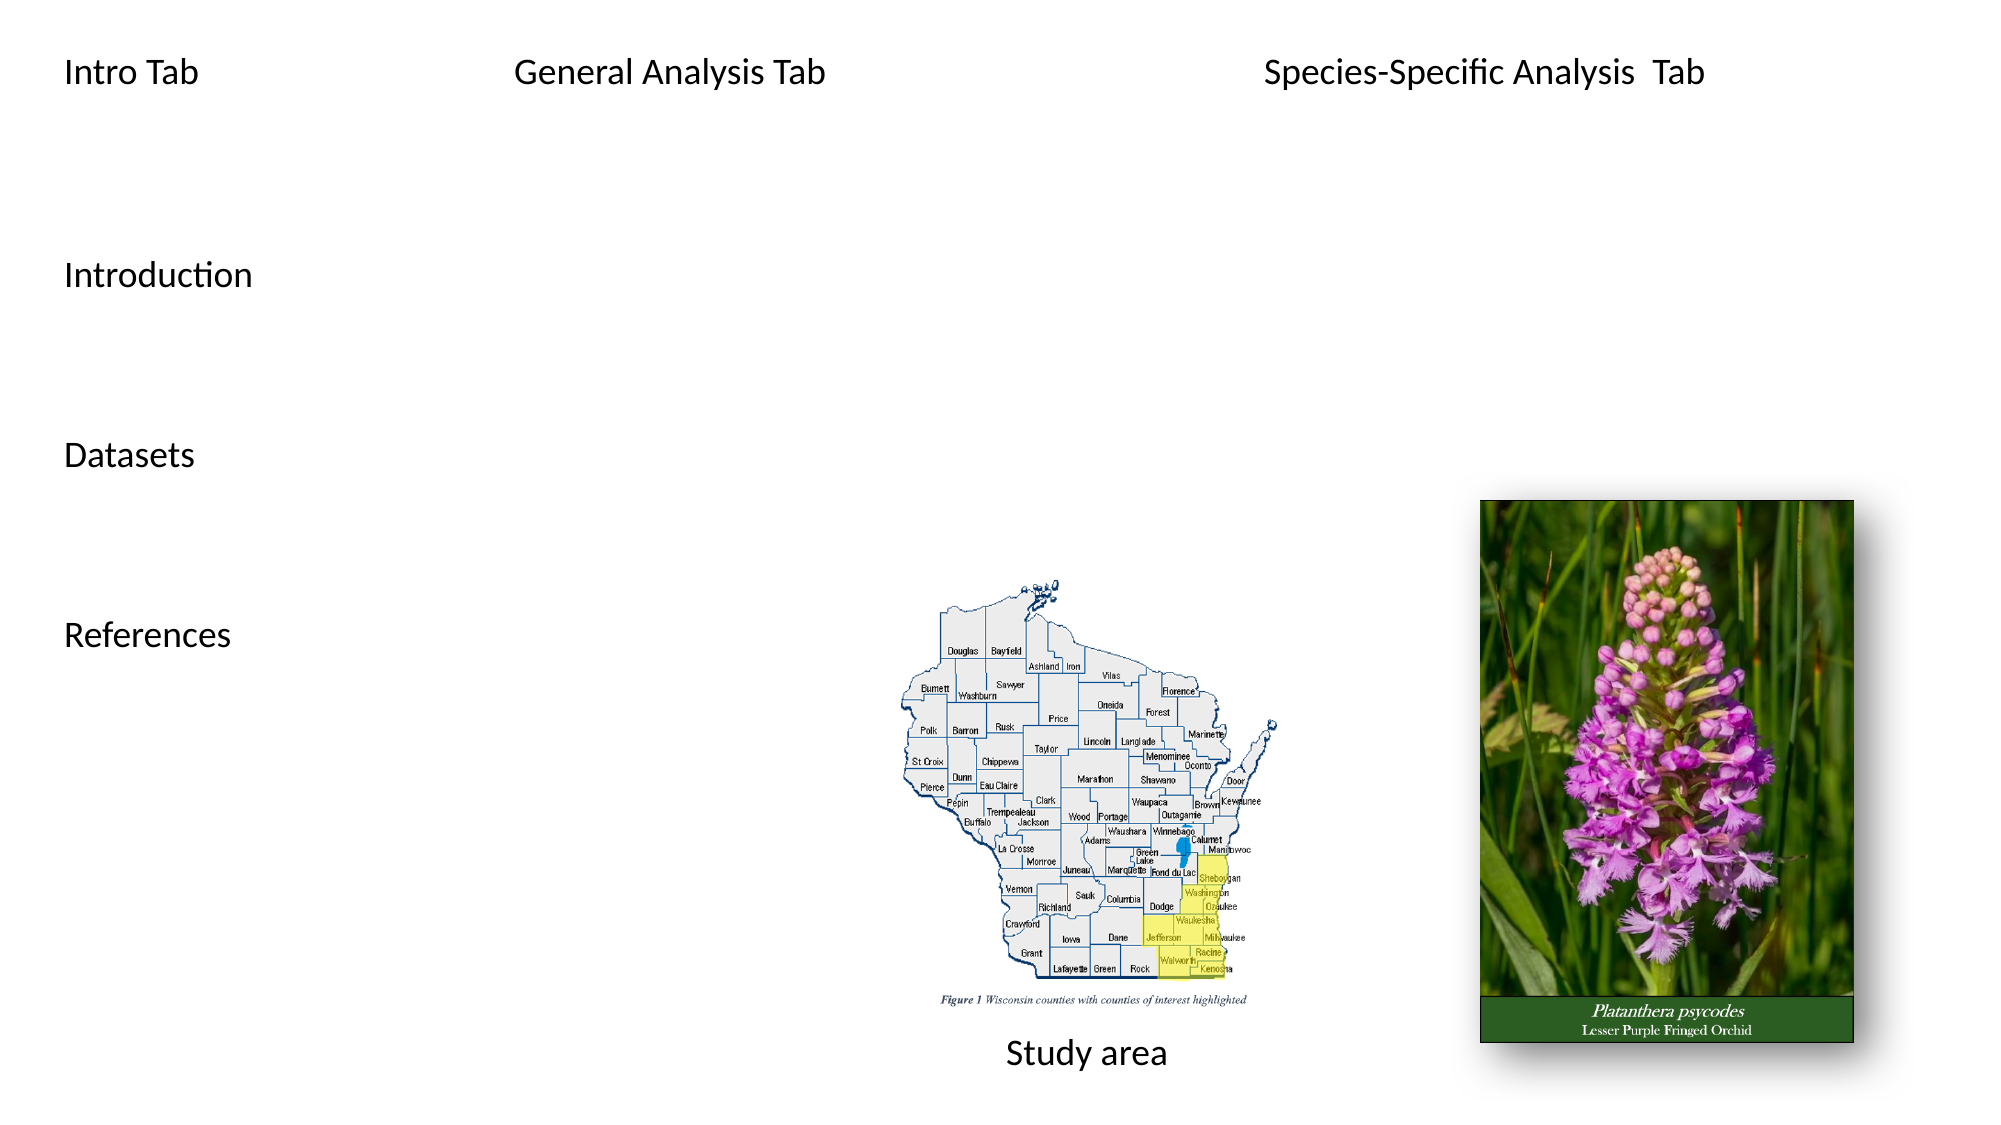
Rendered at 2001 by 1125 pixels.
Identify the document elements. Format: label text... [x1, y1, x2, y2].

text_box Study area [991, 1022, 1231, 1125]
picture [1480, 500, 1854, 1043]
picture [848, 557, 1324, 1022]
text_box Introduction Datasets References [49, 242, 692, 753]
text_box Intro Tab General Analysis Tab Species-Specific Analysis Tab [49, 39, 1948, 100]
